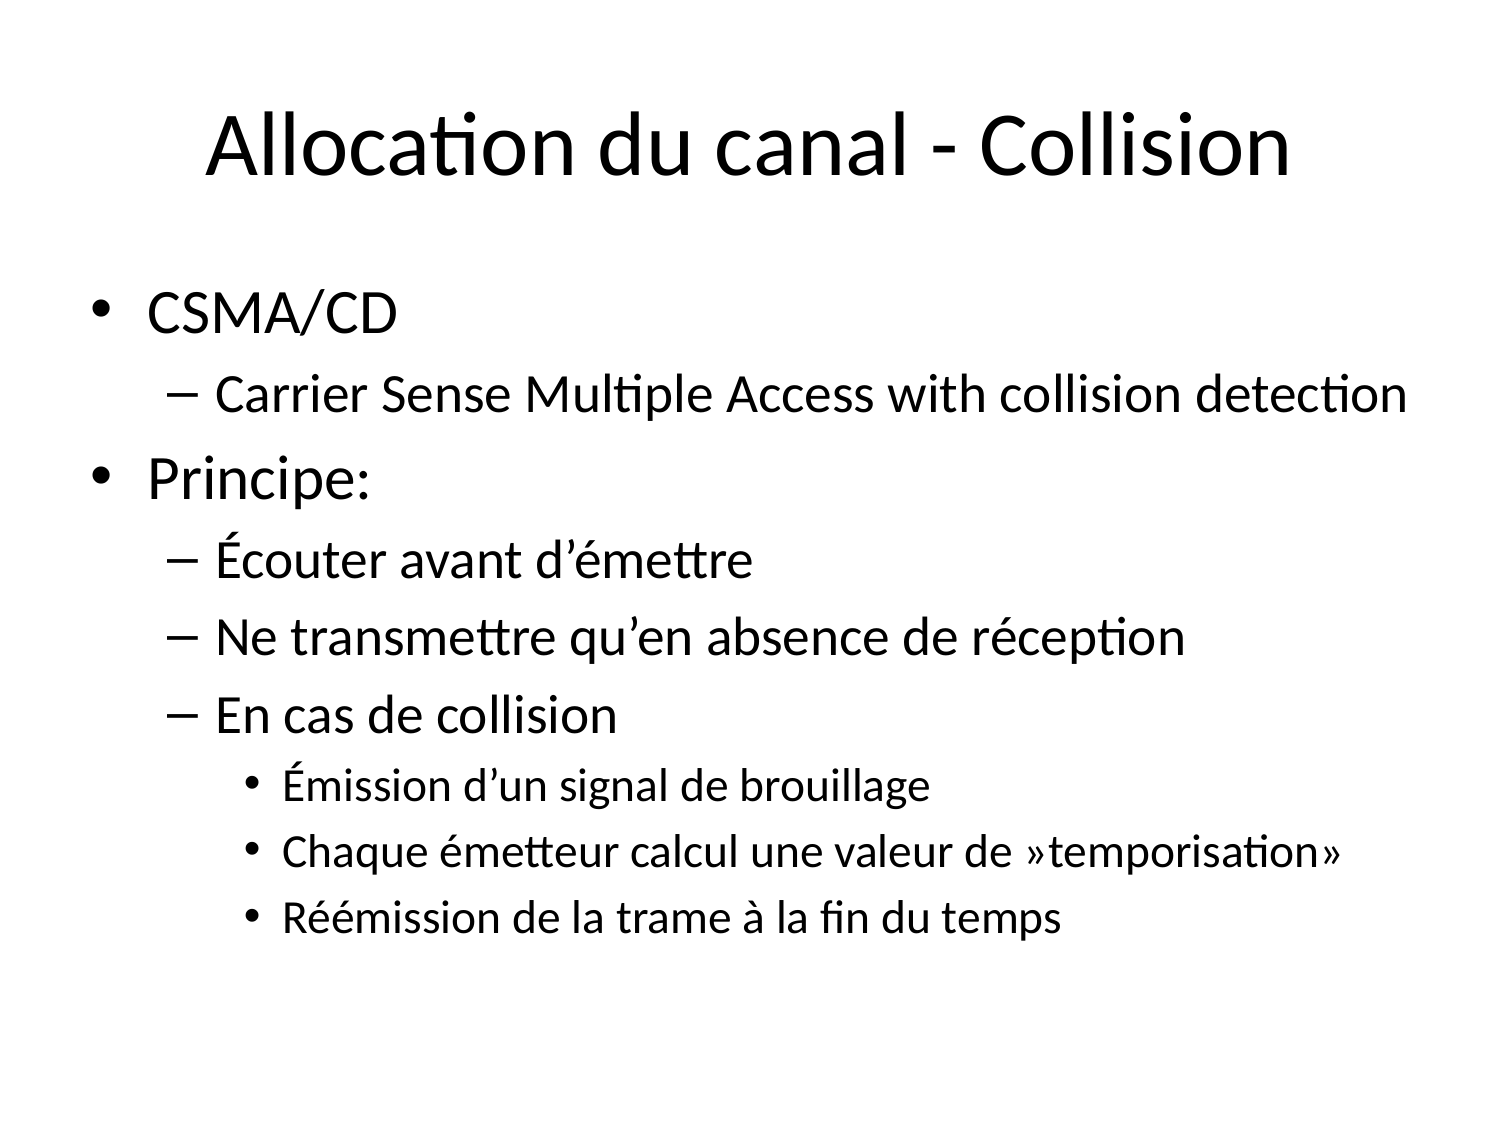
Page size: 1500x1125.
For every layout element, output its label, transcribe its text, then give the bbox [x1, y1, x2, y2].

list CSMA/CD Carrier Sense Multiple Access with collision detection Principe: Écouter avant d’émettre Ne transmettre qu’en absence de réception En cas de collision Émission d’un signal de brouillage Chaque émetteur calcul une valeur de »temporisation» Réémission de la trame à la fin du temps [75, 262, 1425, 1005]
title Allocation du canal - Collision [75, 45, 1425, 233]
